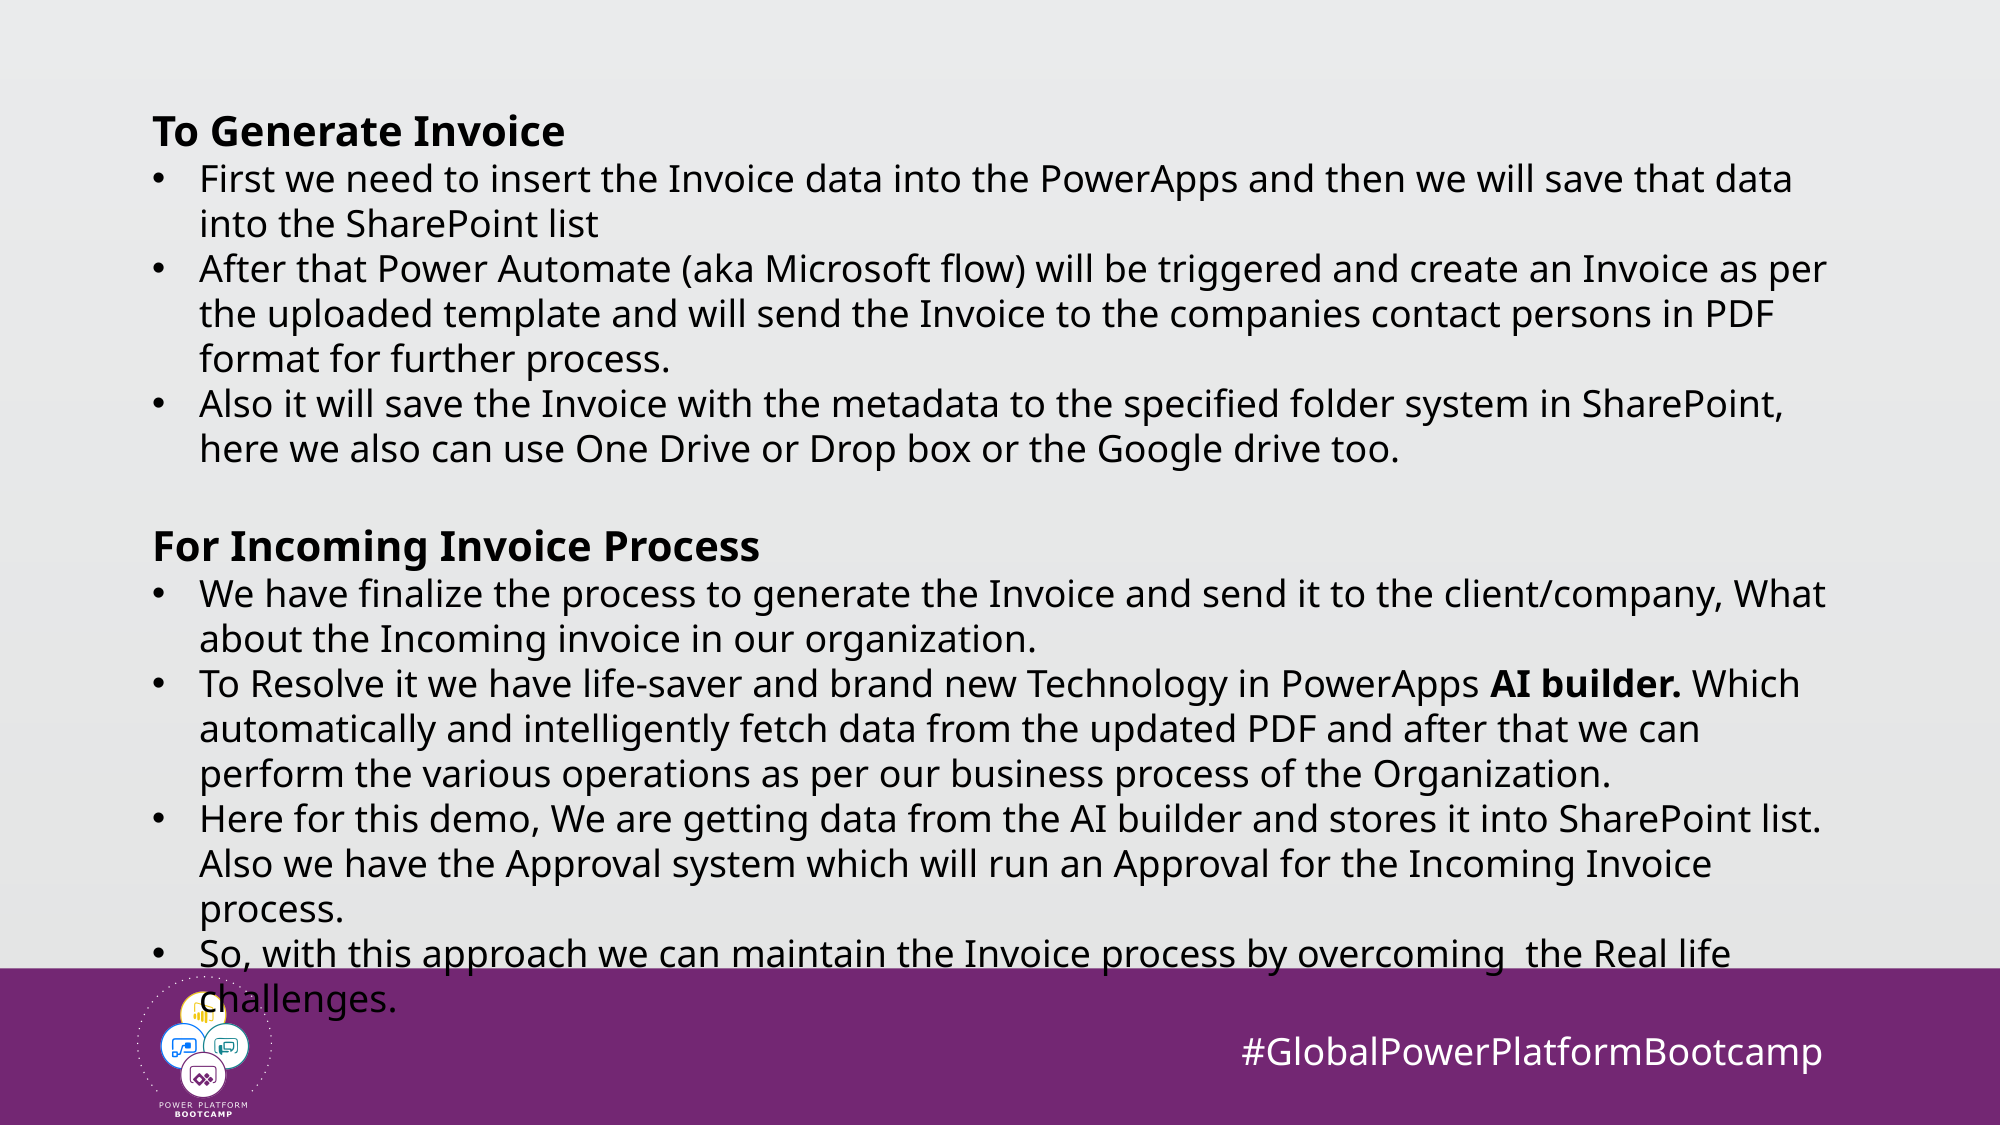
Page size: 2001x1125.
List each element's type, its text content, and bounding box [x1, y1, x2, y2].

picture [137, 1028, 272, 1117]
text_box To Generate Invoice First we need to insert the Invoice data into the PowerApps and then we will save that data into the SharePoint list After that Power Automate (aka Microsoft flow) will be triggered and create an Invoice as per the uploaded template and will send the Invoice to the companies contact persons in PDF format for further process. Also it will save the Invoice with the metadata to the specified folder system in SharePoint, here we also can use One Drive or Drop box or the Google drive too. For Incoming Invoice Process We have finalize the process to generate the Invoice and send it to the client/company, What about the Incoming invoice in our organization. To Resolve it we have life-saver and brand new Technology in PowerApps AI builder. Which automatically and intelligently fetch data from the updated PDF and after that we can perform the various operations as per our business process of the Organization. Here for this demo, We are getting data from the AI builder and stores it into SharePoint list. Also we have the Approval system which will run an Approval for the Incoming Invoice process. So, with this approach we can maintain the Invoice process by overcoming the Real life challenges. [137, 97, 1863, 1028]
